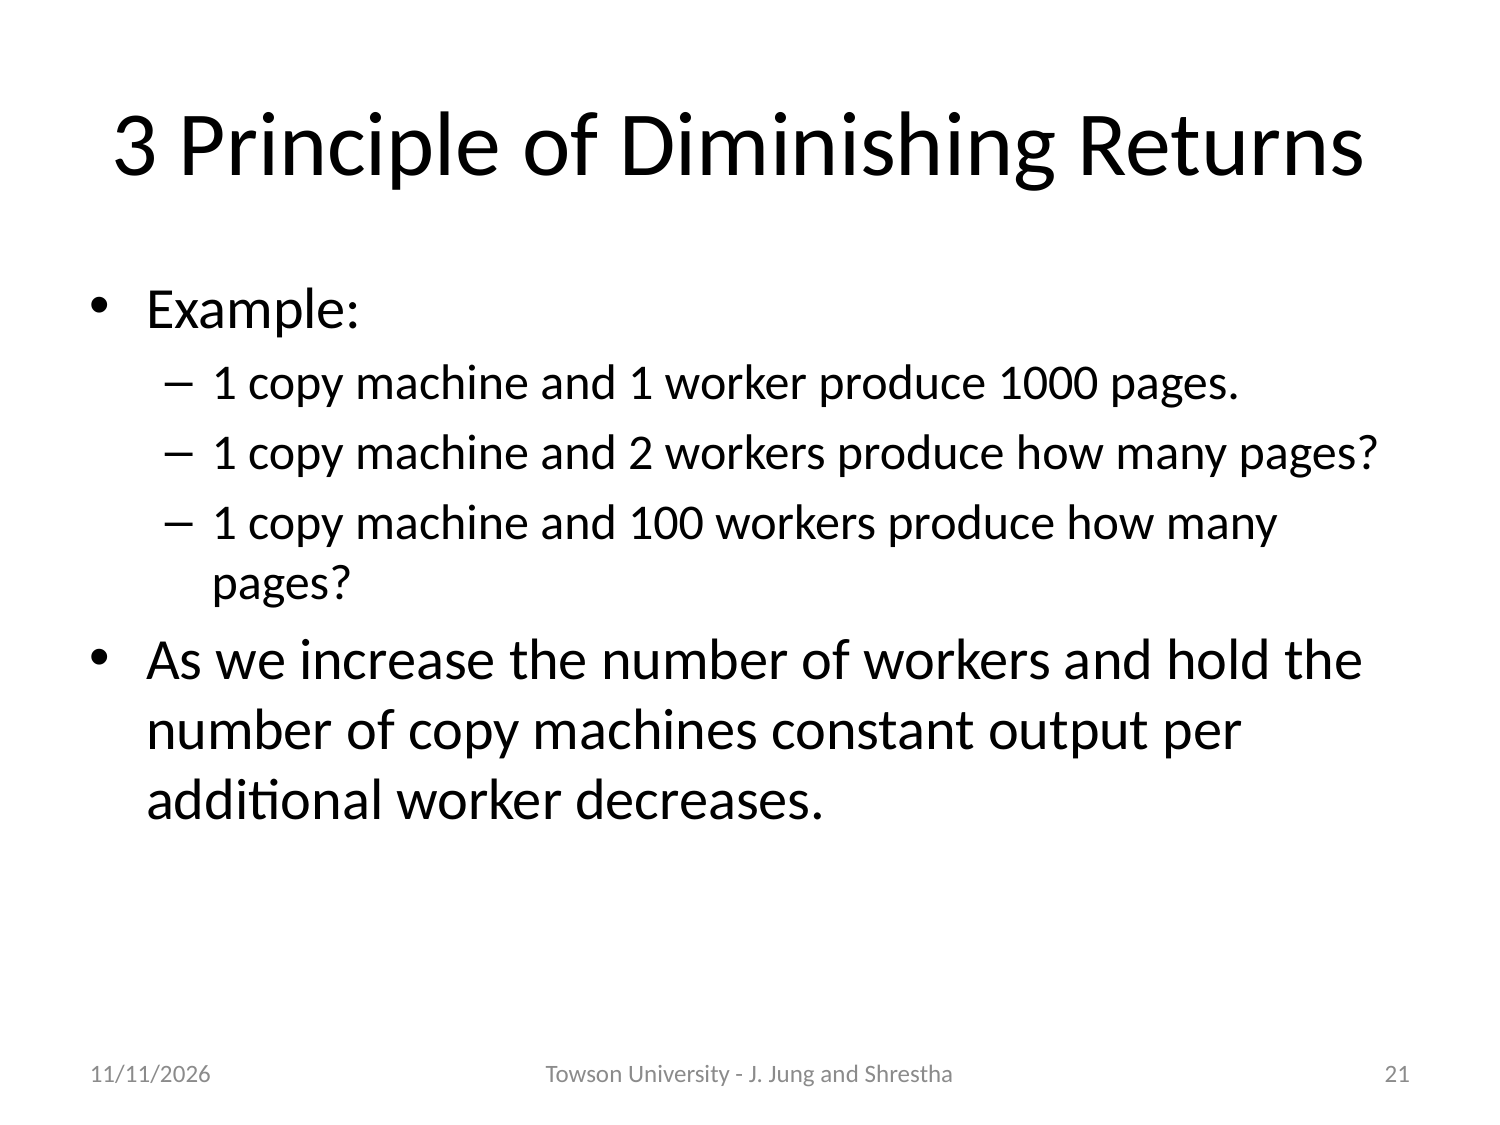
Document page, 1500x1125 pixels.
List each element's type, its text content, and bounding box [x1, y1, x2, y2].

text_box Towson University - J. Jung and Shrestha [512, 1042, 988, 1103]
text_box 19 [1074, 1042, 1425, 1103]
text_box Example: 1 copy machine and 1 worker produce 1000 pages. 1 copy machine and 2 workers produce how many pages? 1 copy machine and 100 workers produce how many pages? As we increase the number of workers and hold the number of copy machines constant output per additional worker decreases. [75, 262, 1425, 1005]
text_box 08/24/2020 [74, 1042, 425, 1103]
text_box 3 Principle of Diminishing Returns [75, 45, 1425, 233]
